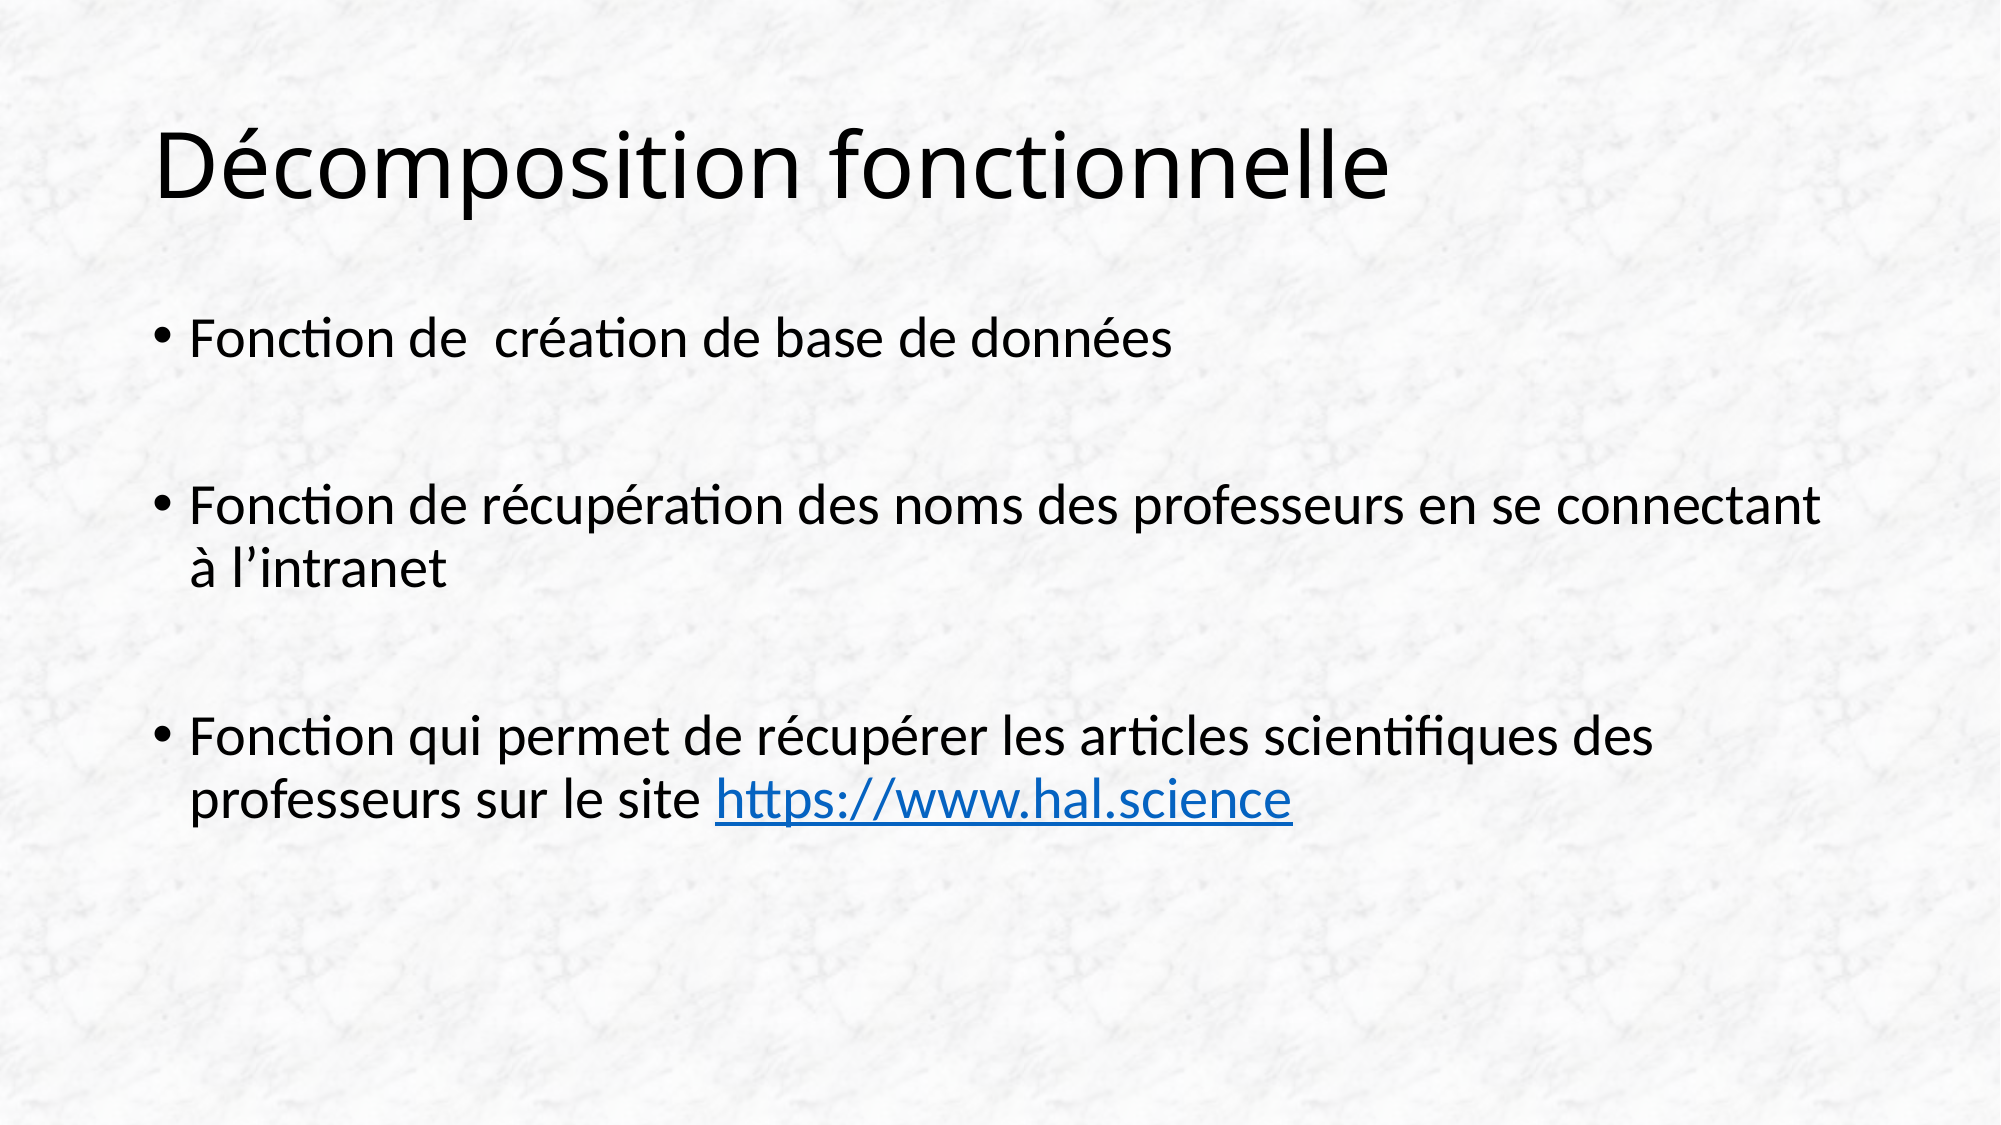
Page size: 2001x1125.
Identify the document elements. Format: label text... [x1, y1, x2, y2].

list Fonction de création de base de données Fonction de récupération des noms des professeurs en se connectant à l’intranet Fonction qui permet de récupérer les articles scientifiques des professeurs sur le site https://www.hal.science [137, 299, 1863, 1014]
title Décomposition fonctionnelle [137, 59, 1863, 278]
